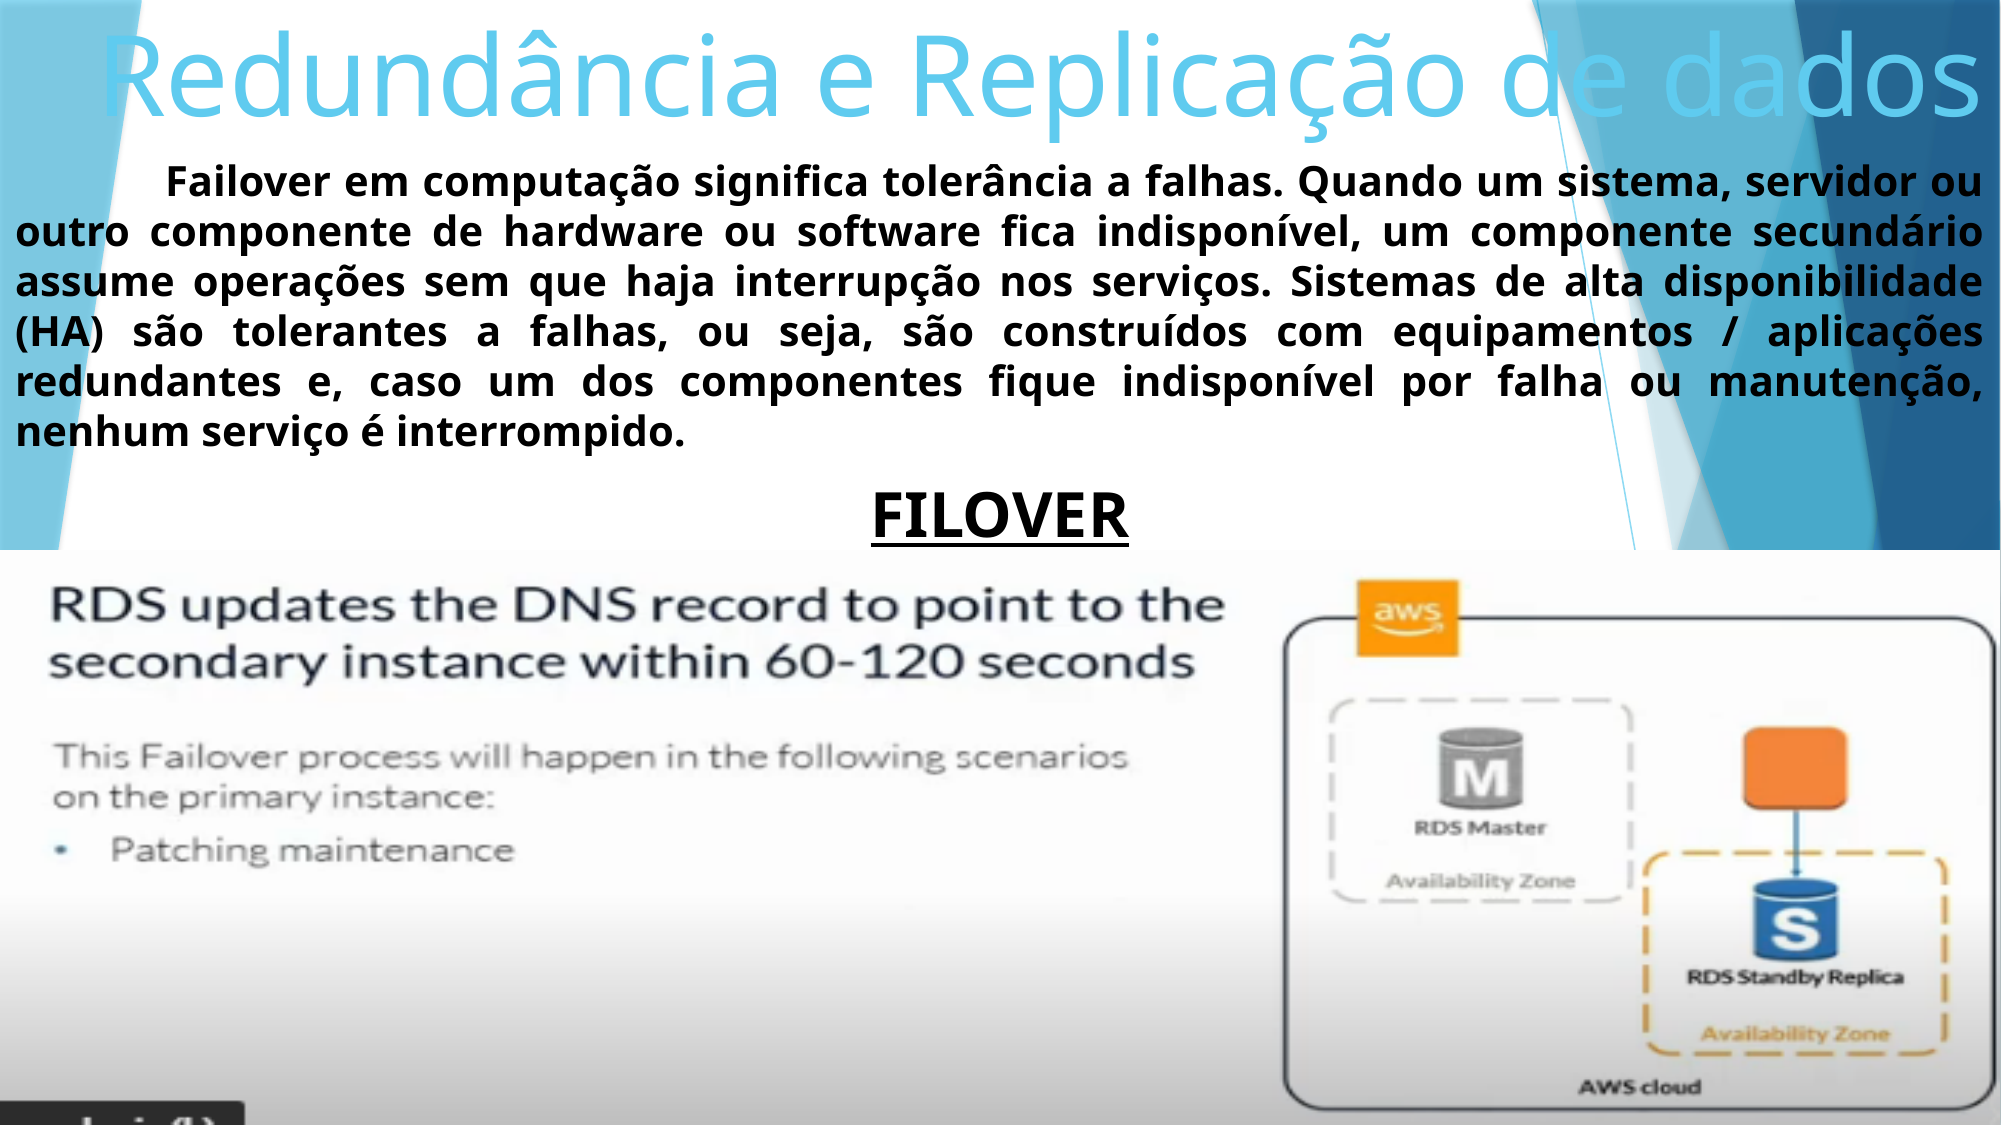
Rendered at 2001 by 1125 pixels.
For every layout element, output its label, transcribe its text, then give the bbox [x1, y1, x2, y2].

subtitle Failover em computação significa tolerância a falhas. Quando um sistema, servidor ou outro componente de hardware ou software fica indisponível, um componente secundário assume operações sem que haja interrupção nos serviços. Sistemas de alta disponibilidade (HA) são tolerantes a falhas, ou seja, são construídos com equipamentos / aplicações redundantes e, caso um dos componentes fique indisponível por falha ou manutenção, nenhum serviço é interrompido. FILOVER [0, 146, 2000, 549]
picture [0, 549, 2000, 1125]
title Redundância e Replicação de dados [0, 25, 2000, 146]
